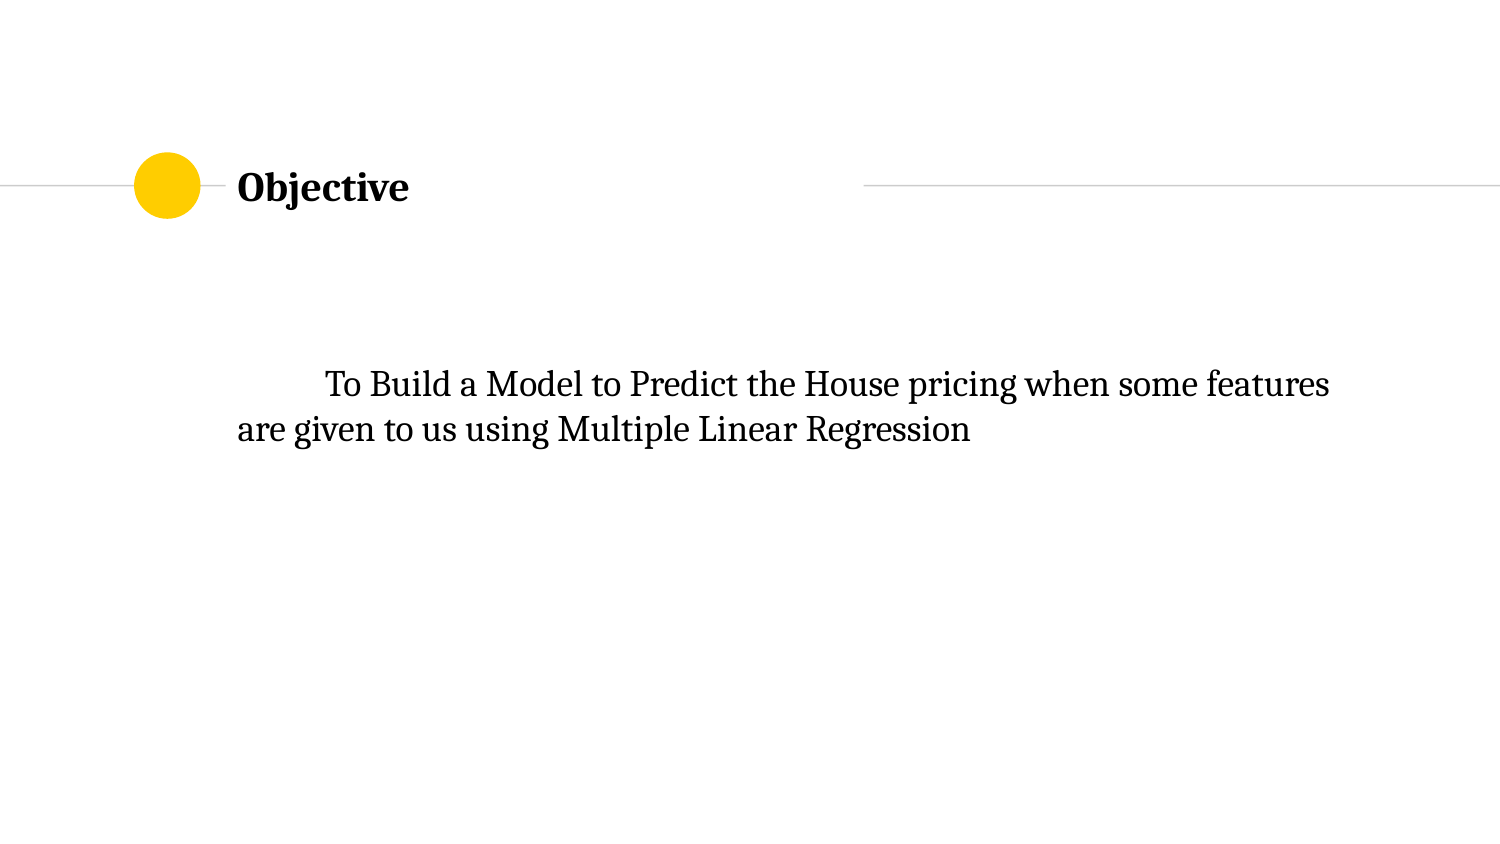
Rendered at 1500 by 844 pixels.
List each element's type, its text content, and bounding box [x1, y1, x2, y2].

list To Build a Model to Predict the House pricing when some features are given to us using Multiple Linear Regression [237, 359, 1338, 635]
title Objective [237, 146, 1038, 222]
